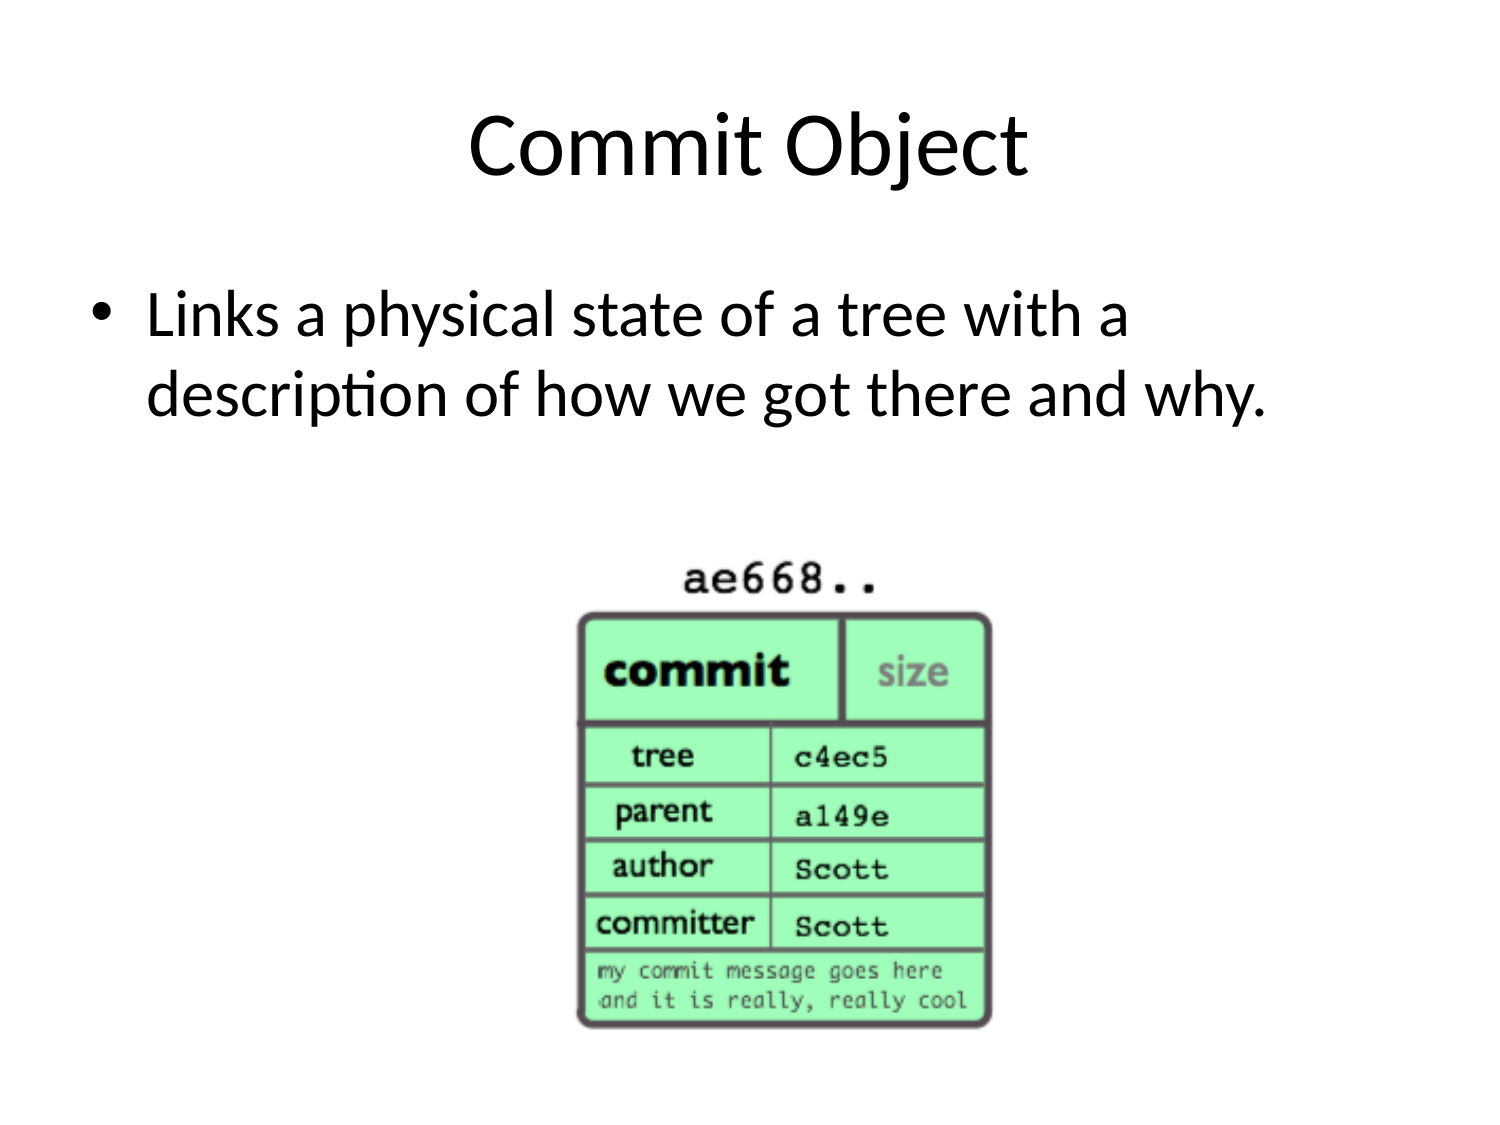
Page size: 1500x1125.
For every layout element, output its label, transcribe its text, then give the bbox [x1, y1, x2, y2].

picture [569, 545, 997, 1032]
list Links a physical state of a tree with a description of how we got there and why. [74, 262, 1426, 1006]
title Commit Object [74, 44, 1426, 233]
